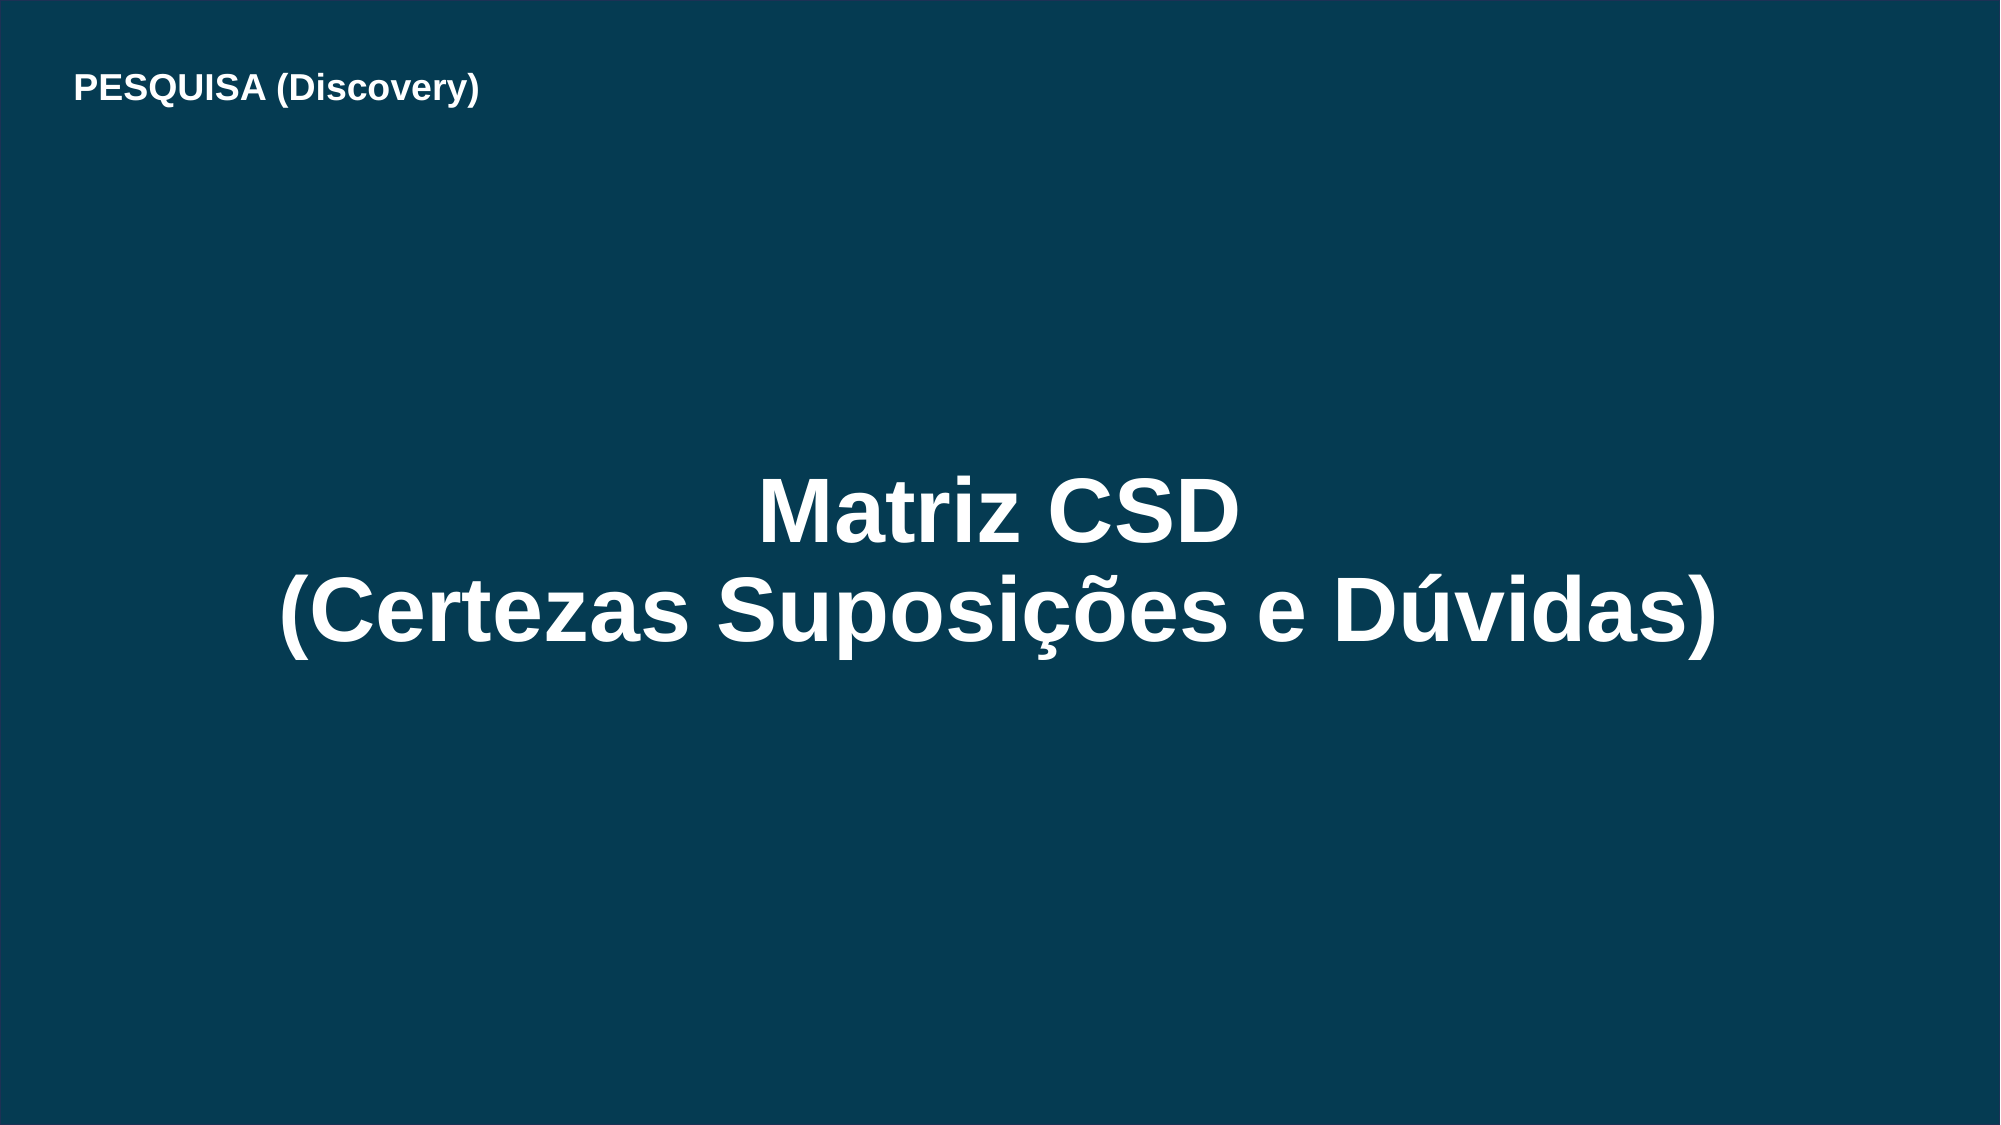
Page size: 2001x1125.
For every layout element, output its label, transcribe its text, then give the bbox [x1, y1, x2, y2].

title Matriz CSD (Certezas Suposições e Dúvidas) [261, 453, 1739, 672]
text_box PESQUISA (Discovery) [58, 30, 628, 147]
text_box [0, 0, 2000, 1125]
